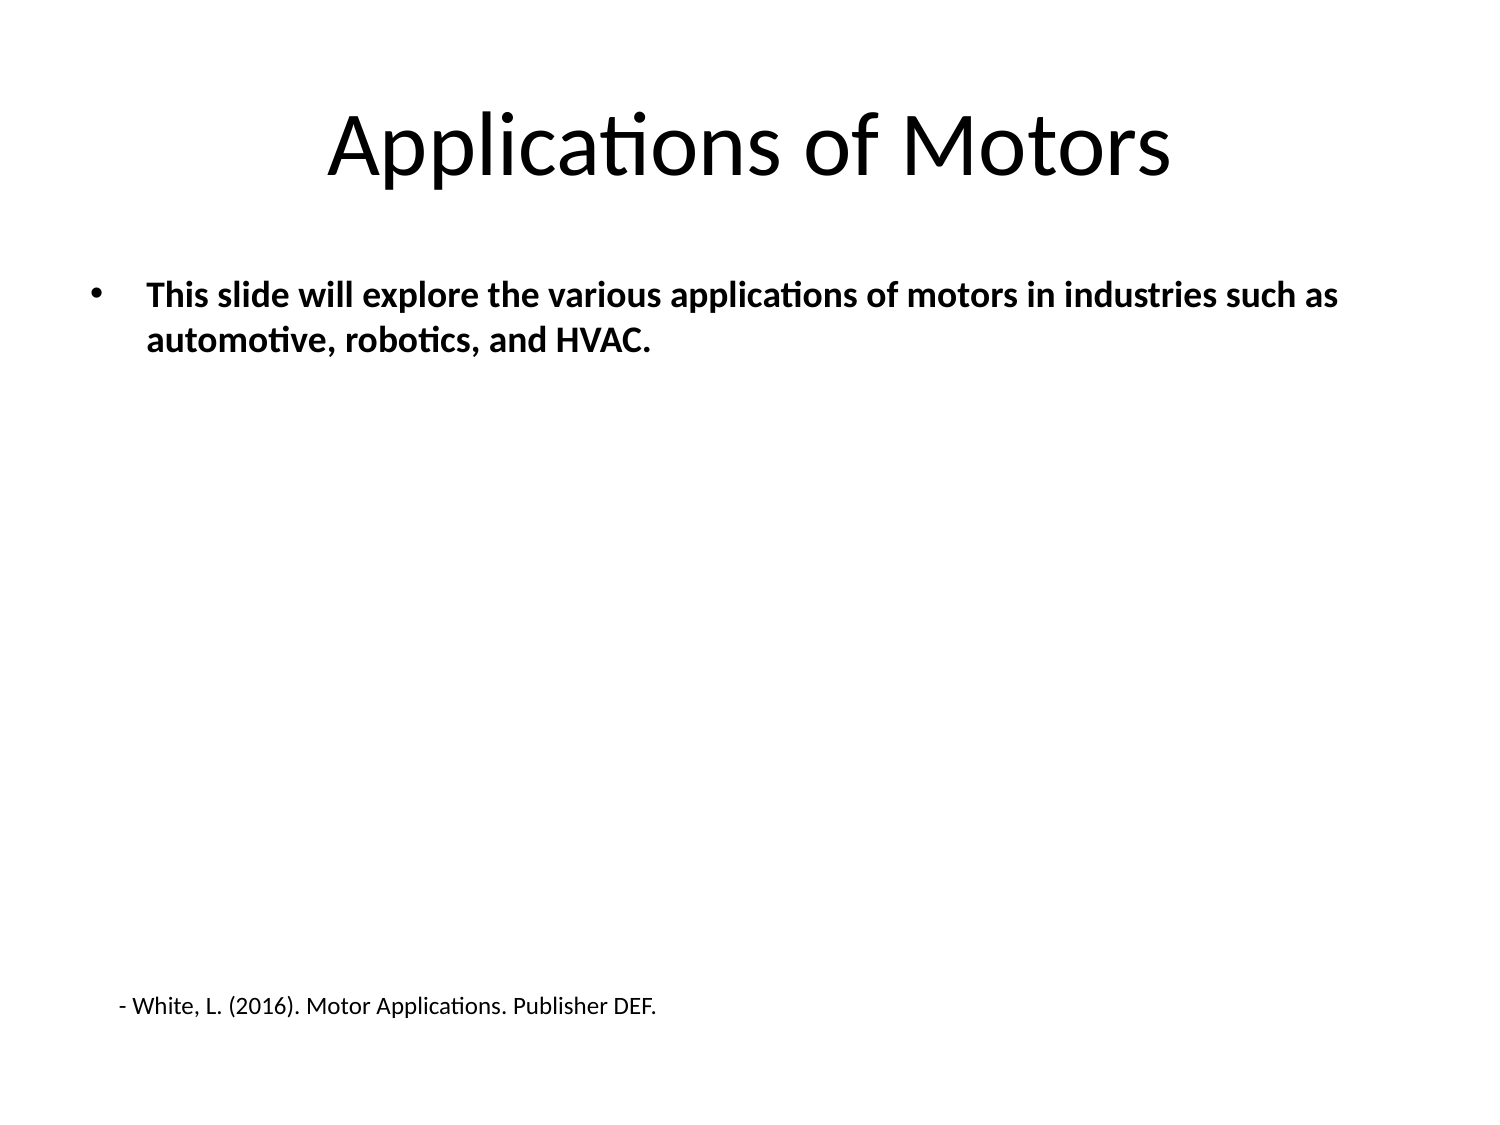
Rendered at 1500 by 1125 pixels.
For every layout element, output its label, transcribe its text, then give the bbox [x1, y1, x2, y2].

text_box - White, L. (2016). Motor Applications. Publisher DEF. [104, 937, 1500, 1028]
list This slide will explore the various applications of motors in industries such as automotive, robotics, and HVAC. [75, 262, 1425, 1005]
title Applications of Motors [75, 45, 1425, 233]
